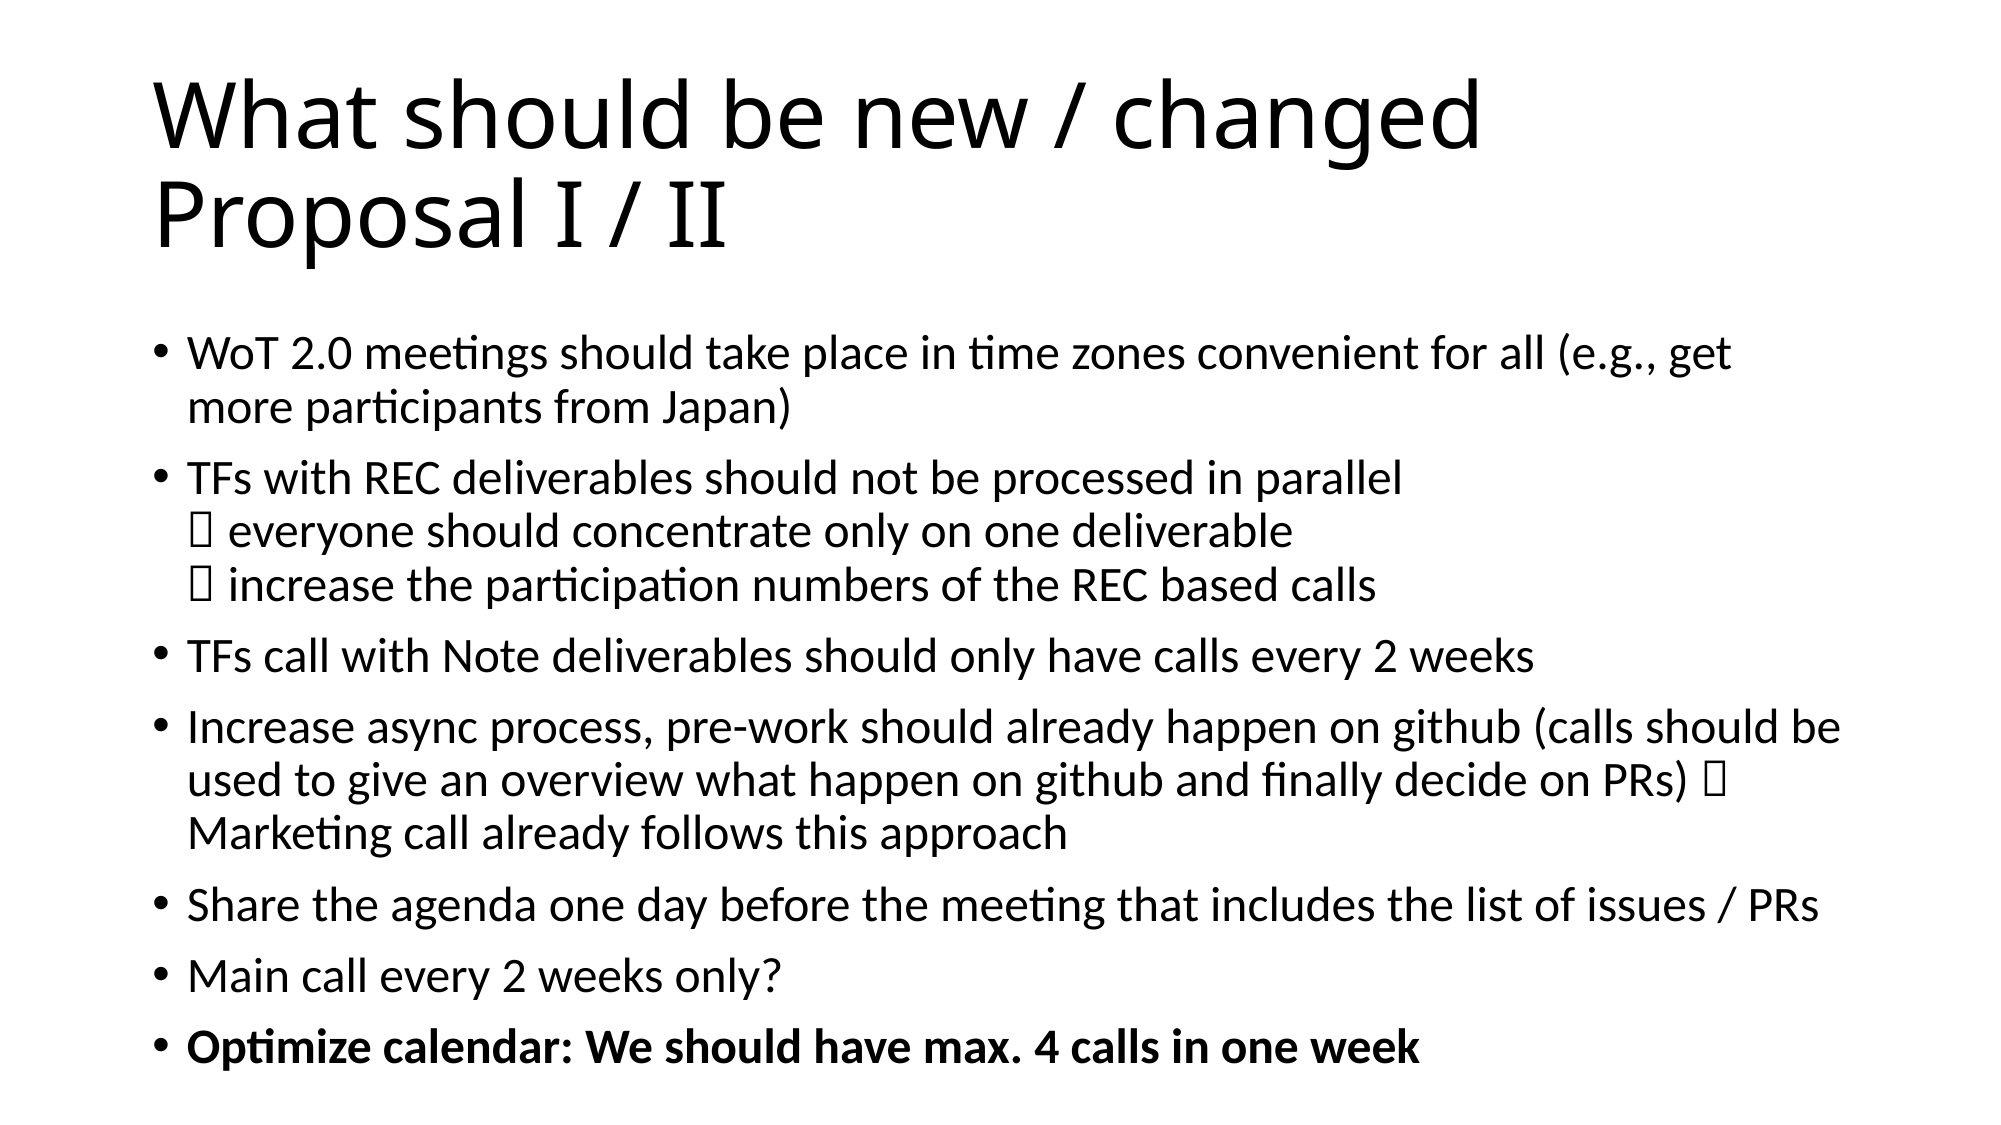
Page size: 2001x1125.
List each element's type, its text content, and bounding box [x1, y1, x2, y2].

list WoT 2.0 meetings should take place in time zones convenient for all (e.g., get more participants from Japan) TFs with REC deliverables should not be processed in parallel  everyone should concentrate only on one deliverable  increase the participation numbers of the REC based calls TFs call with Note deliverables should only have calls every 2 weeks Increase async process, pre-work should already happen on github (calls should be used to give an overview what happen on github and finally decide on PRs)  Marketing call already follows this approach Share the agenda one day before the meeting that includes the list of issues / PRs Main call every 2 weeks only? Optimize calendar: We should have max. 4 calls in one week [137, 319, 1863, 1091]
title What should be new / changed Proposal I / II [137, 59, 1863, 278]
